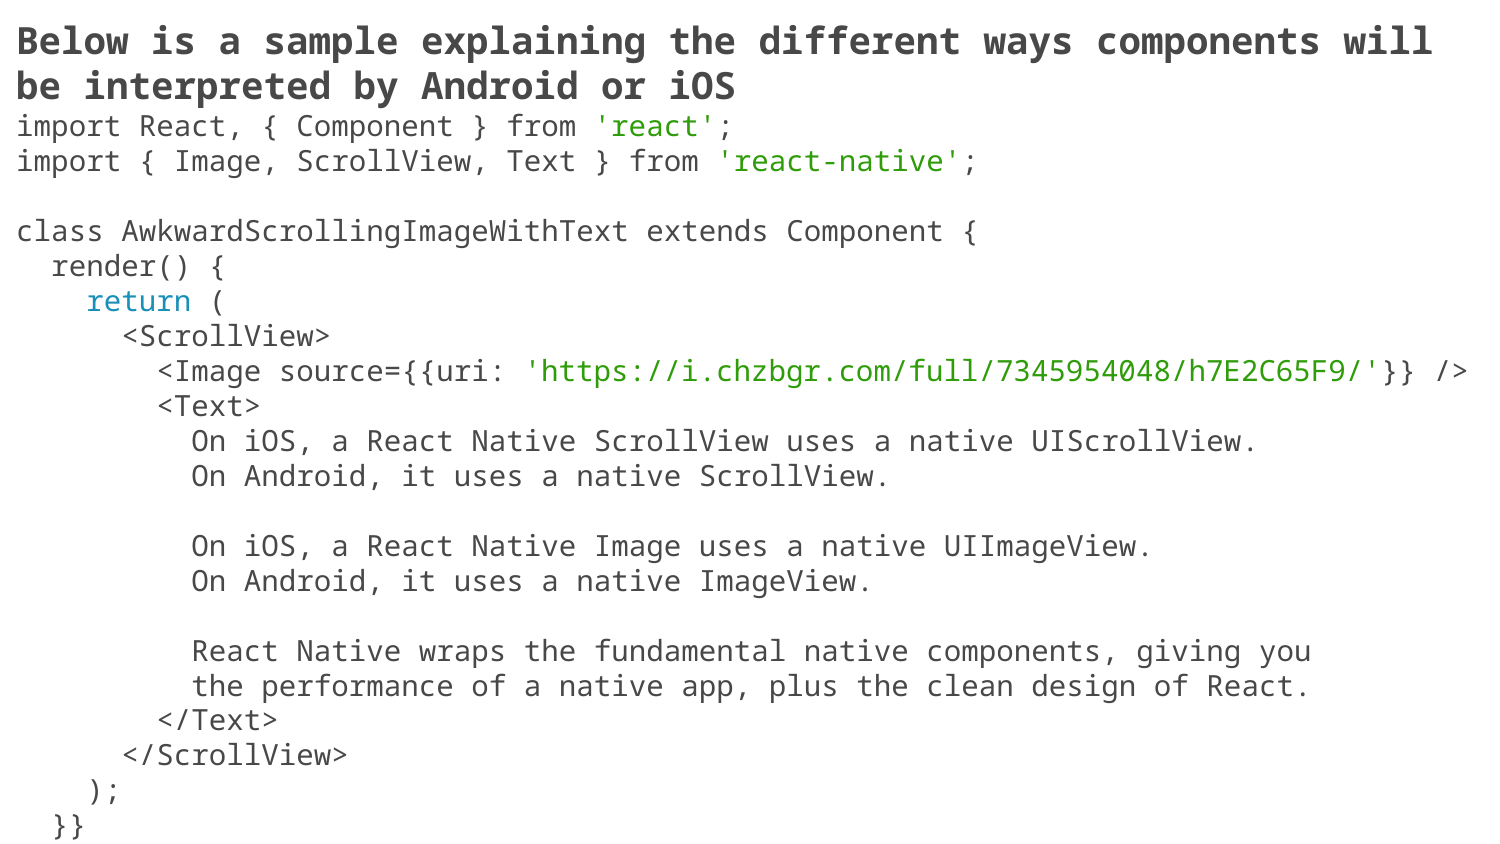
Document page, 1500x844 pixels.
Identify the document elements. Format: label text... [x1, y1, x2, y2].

text_box Below is a sample explaining the different ways components will be interpreted by Android or iOS import React, { Component } from 'react'; import { Image, ScrollView, Text } from 'react-native'; class AwkwardScrollingImageWithText extends Component { render() { return ( <ScrollView> <Image source={{uri: 'https://i.chzbgr.com/full/7345954048/h7E2C65F9/'}} /> <Text> On iOS, a React Native ScrollView uses a native UIScrollView. On Android, it uses a native ScrollView. On iOS, a React Native Image uses a native UIImageView. On Android, it uses a native ImageView. React Native wraps the fundamental native components, giving you the performance of a native app, plus the clean design of React. </Text> </ScrollView> ); }} [1, 2, 1500, 844]
